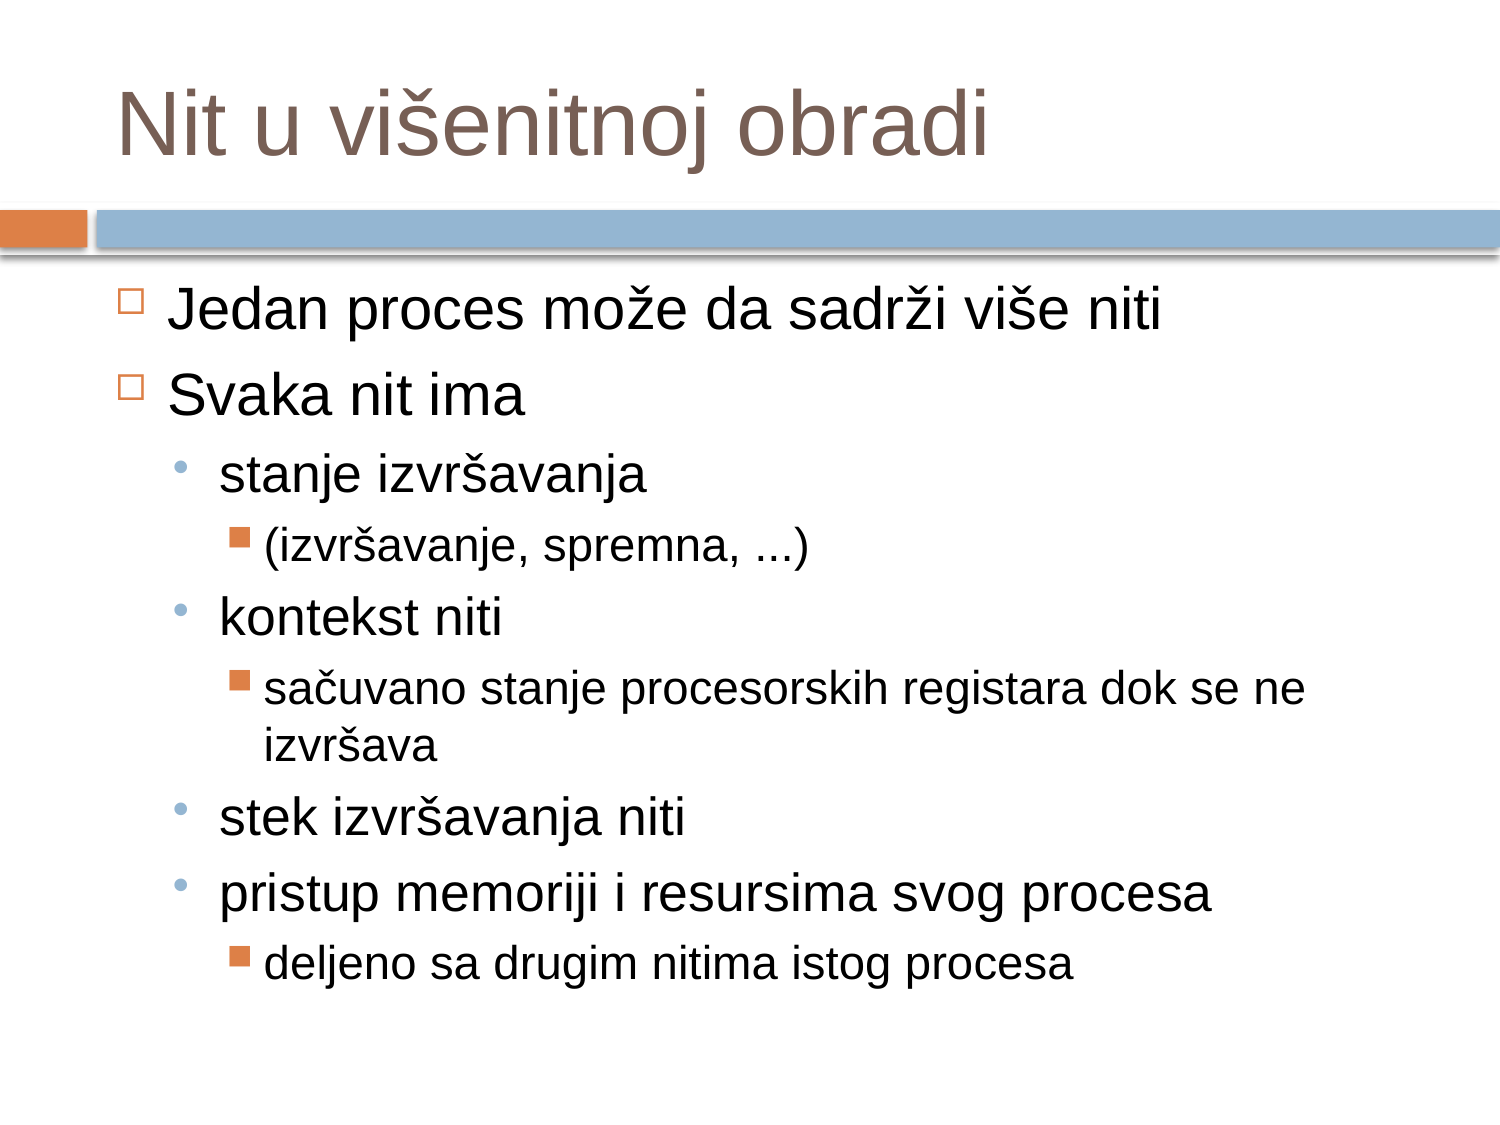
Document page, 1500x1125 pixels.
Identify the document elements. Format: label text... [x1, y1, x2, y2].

title Nit u višenitnoj obradi [100, 37, 1438, 200]
list Jedan proces može da sadrži više niti Svaka nit ima stanje izvršavanja (izvršavanje, spremna, ...) kontekst niti sačuvano stanje procesorskih registara dok se ne izvršava stek izvršavanja niti pristup memoriji i resursima svog procesa deljeno sa drugim nitima istog procesa [100, 262, 1438, 1000]
